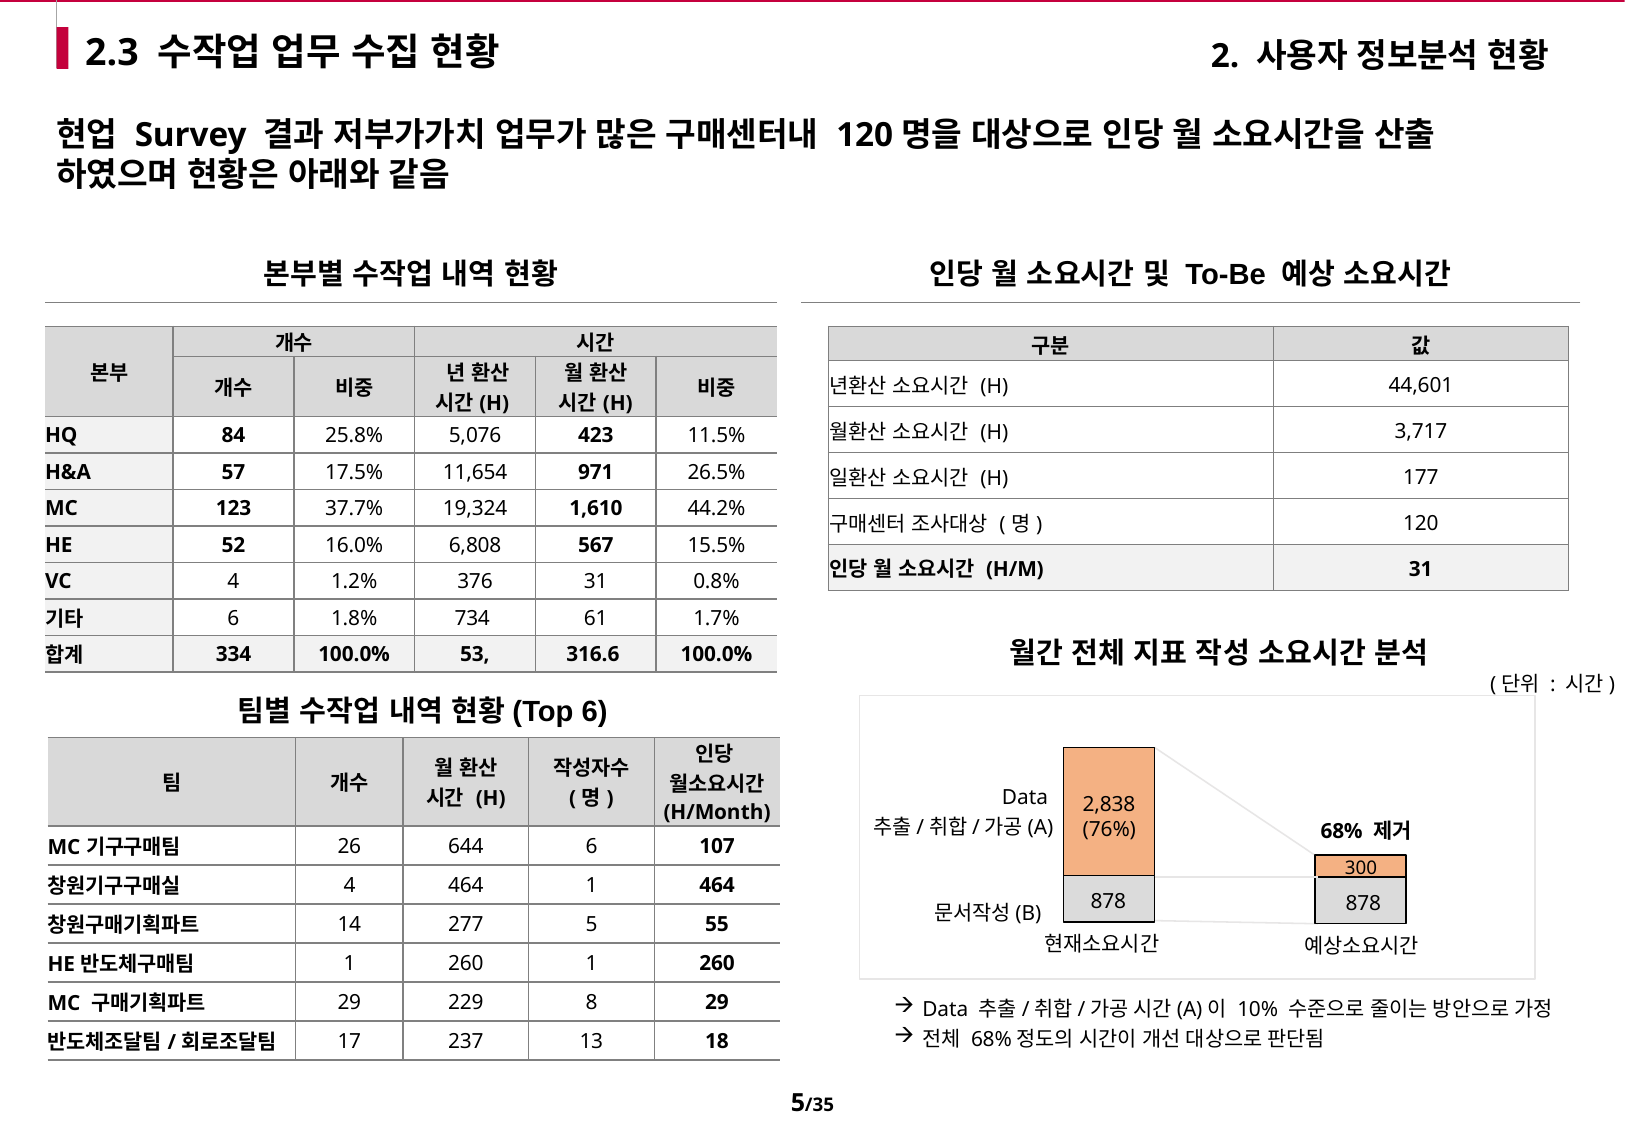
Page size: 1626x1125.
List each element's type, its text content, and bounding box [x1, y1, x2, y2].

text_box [800, 243, 1581, 303]
table_cell 107 [655, 827, 780, 864]
table_header 작성자수 (명) [529, 740, 654, 825]
table_cell 년 환산 시간(H) [415, 357, 535, 416]
table_cell 개수 [174, 357, 293, 416]
table_cell MC [45, 490, 172, 525]
table_cell 376 [415, 563, 535, 598]
table_cell 반도체조달팀/회로조달팀 [48, 1022, 295, 1059]
table_cell 84 [174, 417, 293, 452]
table_cell 19,324 [415, 490, 535, 525]
table_cell 월 환산 시간(H) [536, 357, 655, 416]
text_box 팀별 수작업 내역 현황(Top 6) [56, 680, 789, 740]
table_cell 기타 [45, 600, 172, 635]
table_cell 비중 [657, 357, 777, 416]
table_cell 464 [404, 866, 528, 903]
title 2.3 수작업 업무 수집 현황 [85, 27, 1203, 73]
table_cell 4 [174, 563, 293, 598]
table_cell 구매센터 조사대상 (명) [829, 499, 1273, 544]
table_cell 123 [174, 490, 293, 525]
table_cell 567 [536, 527, 655, 562]
table_cell 57 [174, 454, 293, 489]
table_cell 52 [174, 527, 293, 562]
text_box (단위 : 시간) [1365, 658, 1625, 702]
table_cell 4 [296, 866, 402, 903]
table_cell VC [45, 563, 172, 598]
table_cell 17 [296, 1022, 402, 1059]
table_cell 26.5% [657, 454, 777, 489]
text_box 월간 전체 지표 작성 소요시간 분석 [829, 622, 1609, 682]
table_cell 13 [529, 1022, 654, 1059]
table_header 값 [1274, 327, 1568, 360]
table_cell 316.6 [536, 636, 655, 671]
table_cell 5 [529, 905, 654, 942]
table_cell 18 [655, 1022, 780, 1059]
text_box Data 추출/취합/가공 시간(A)이 10% 수준으로 줄이는 방안으로 가정 전체 68%정도의 시간이 개선 대상으로 판단됨 [879, 982, 1574, 1058]
table_cell 합계 [45, 636, 172, 671]
table_cell 25.8% [295, 417, 414, 452]
table_cell 29 [655, 983, 780, 1020]
table_cell 6 [529, 827, 654, 864]
table_cell 창원기구구매실 [48, 866, 295, 903]
table_cell 15.5% [657, 527, 777, 562]
table_cell 창원구매기획파트 [48, 905, 295, 942]
table_cell 31 [1274, 545, 1568, 590]
table_header 인당 월소요시간 (H/Month) [655, 740, 780, 825]
table_cell 0.8% [657, 563, 777, 598]
table_cell 8 [529, 983, 654, 1020]
table_header 월 환산 시간 (H) [404, 740, 528, 825]
table_cell 3,717 [1274, 407, 1568, 452]
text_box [859, 695, 1535, 979]
table_cell HE반도체구매팀 [48, 944, 295, 981]
table_cell 55 [655, 905, 780, 942]
table_cell 1,610 [536, 490, 655, 525]
table_cell 년환산 소요시간 (H) [829, 361, 1273, 406]
table_cell 61 [536, 600, 655, 635]
table_header 팀 [48, 738, 295, 825]
table_cell 6,808 [415, 527, 535, 562]
table_cell HE [45, 527, 172, 562]
table_cell 6 [174, 600, 293, 635]
table_cell 1 [529, 866, 654, 903]
table_cell 26 [296, 827, 402, 864]
table_cell 177 [1274, 453, 1568, 498]
table_cell 971 [536, 454, 655, 489]
table_cell 734 [415, 600, 535, 635]
table_cell 334 [174, 636, 293, 671]
table_cell 월환산 소요시간 (H) [829, 407, 1273, 452]
table_cell 237 [404, 1022, 528, 1059]
table_cell 37.7% [295, 490, 414, 525]
table_cell 1.8% [295, 600, 414, 635]
table_cell 16.0% [295, 527, 414, 562]
table_header 시간 [415, 327, 777, 356]
table_cell 1.2% [295, 563, 414, 598]
text_box 2. 사용자 정보분석 현황 [1210, 33, 1593, 74]
table_cell 53, [415, 636, 535, 671]
table_cell 29 [296, 983, 402, 1020]
table_header 개수 [296, 740, 402, 825]
table_cell 비중 [295, 357, 414, 416]
table_cell 1.7% [657, 600, 777, 635]
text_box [44, 243, 777, 303]
picture [56, 27, 69, 69]
table_cell 644 [404, 827, 528, 864]
table_cell MC 구매기획파트 [48, 983, 295, 1020]
table_cell 31 [536, 563, 655, 598]
table_cell 44.2% [657, 490, 777, 525]
table_cell 44,601 [1274, 361, 1568, 406]
table_cell 277 [404, 905, 528, 942]
table_cell 260 [655, 944, 780, 981]
table_cell 120 [1274, 499, 1568, 544]
table_header 개수 [174, 327, 414, 356]
table_cell 17.5% [295, 454, 414, 489]
table_cell 일환산 소요시간 (H) [829, 453, 1273, 498]
table_cell 1 [296, 944, 402, 981]
table_cell 1 [529, 944, 654, 981]
list 현업 Survey 결과 저부가가치 업무가 많은 구매센터내 120명을 대상으로 인당 월 소요시간을 산출 하였으며 현황은 아래와 같음 [56, 113, 1569, 228]
table_cell 11,654 [415, 454, 535, 489]
table_cell MC기구구매팀 [48, 827, 295, 864]
table_cell 100.0% [657, 636, 777, 671]
table_header 본부 [45, 327, 172, 416]
table_cell 229 [404, 983, 528, 1020]
table_cell 인당 월 소요시간 (H/M) [829, 545, 1273, 590]
table_header 구분 [829, 327, 1273, 360]
table_cell HQ [45, 417, 172, 452]
table_cell 5,076 [415, 417, 535, 452]
table_cell 423 [536, 417, 655, 452]
table_cell H&A [45, 454, 172, 489]
table_cell 100.0% [295, 636, 414, 671]
table_cell 260 [404, 944, 528, 981]
table_cell 464 [655, 866, 780, 903]
table_cell 14 [296, 905, 402, 942]
table_cell 11.5% [657, 417, 777, 452]
